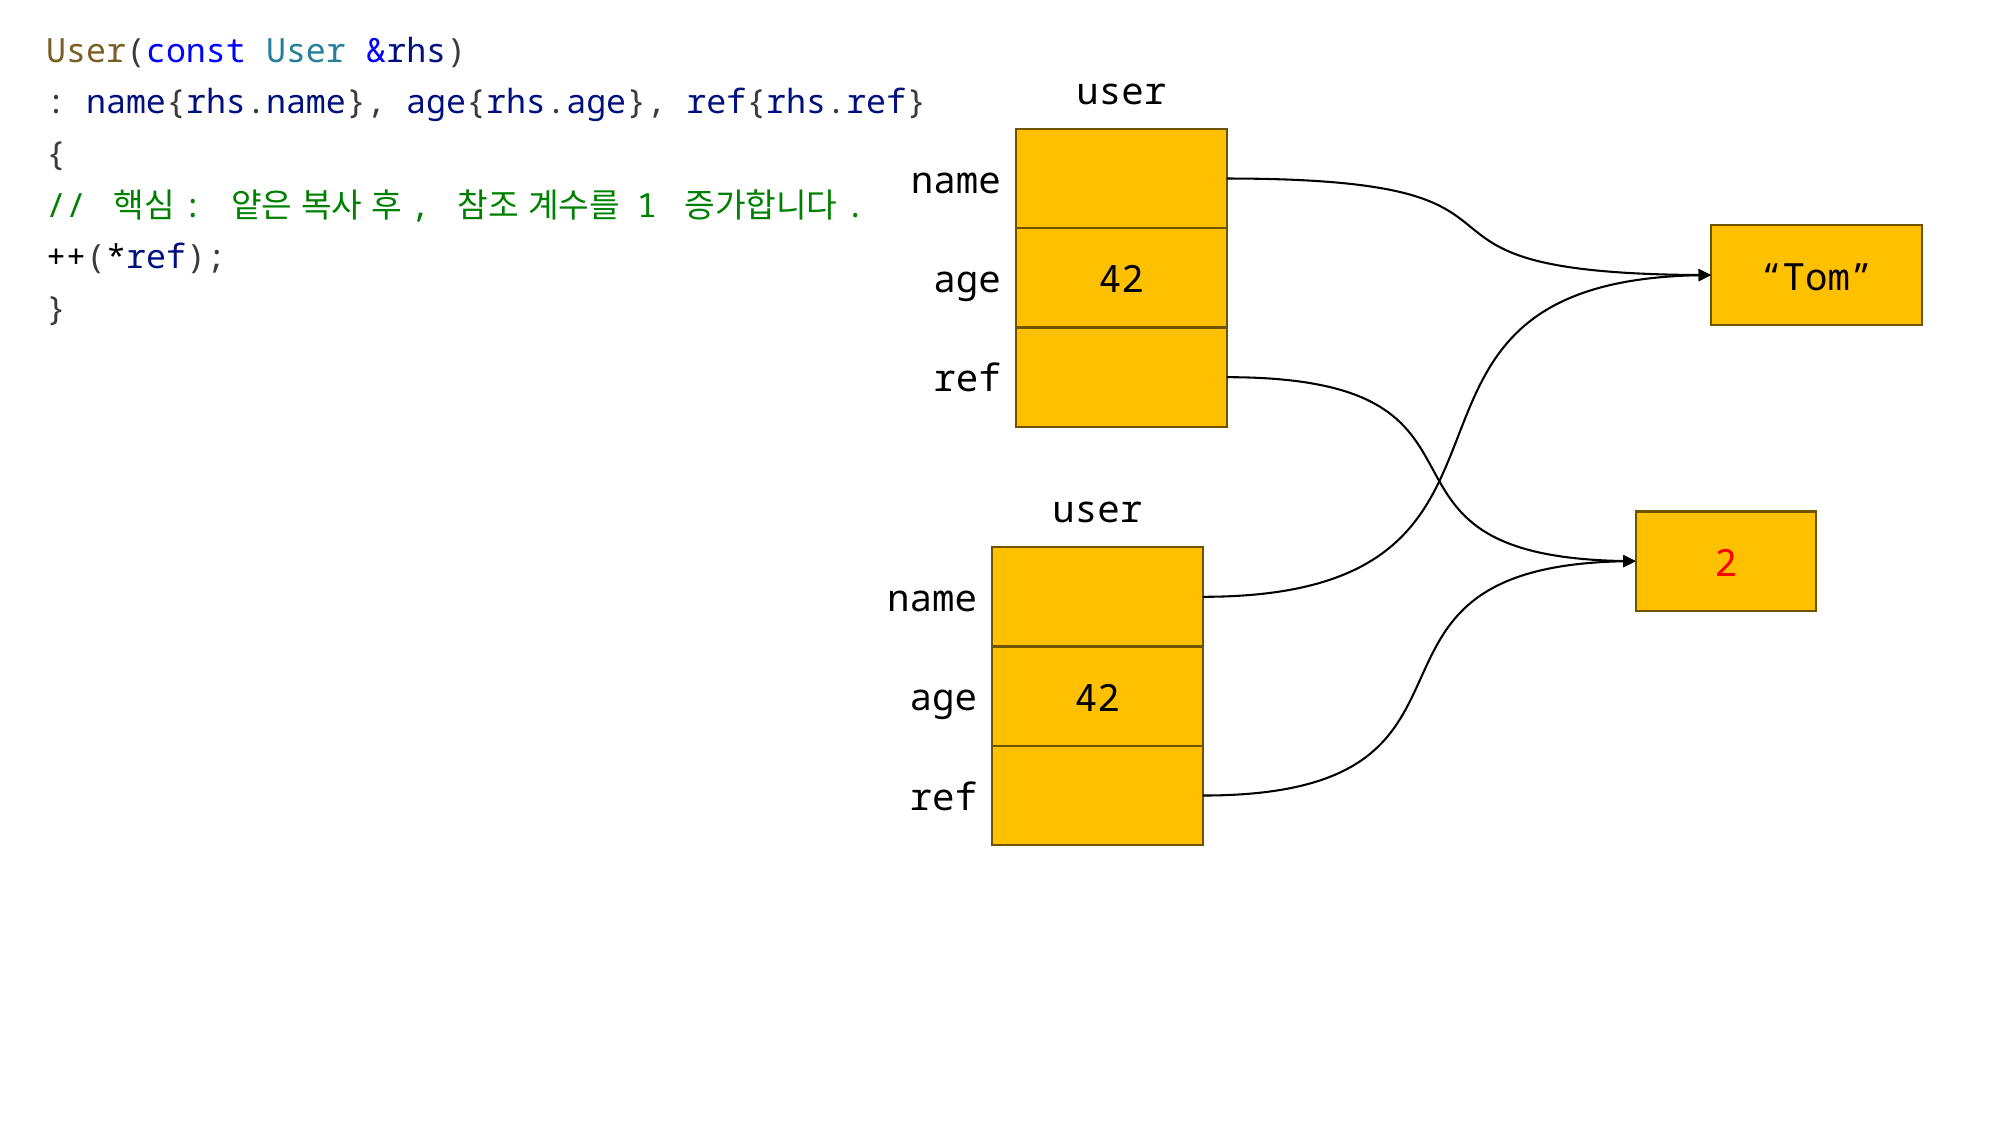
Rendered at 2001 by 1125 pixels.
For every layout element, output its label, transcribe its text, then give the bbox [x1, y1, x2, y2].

text_box 42 [991, 645, 1202, 745]
text_box 42 [1032, 227, 1226, 326]
text_box [1032, 128, 1228, 227]
text_box [1015, 326, 1202, 428]
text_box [1226, 178, 1711, 275]
text_box user [991, 478, 1202, 538]
text_box user [1032, 59, 1227, 120]
text_box “Tom” [1711, 224, 1923, 326]
text_box name [819, 566, 992, 627]
text_box age [819, 665, 992, 726]
text_box 2 [1636, 510, 1817, 612]
text_box ref [819, 765, 992, 825]
text_box ref [843, 346, 1016, 407]
text_box User(const User &rhs) : name{rhs.name}, age{rhs.age}, ref{rhs.ref} { // 핵심: 얕은 복사 후, 참조 계수를 1 증가합니다. ++(*ref); } [31, 10, 1032, 335]
text_box [991, 745, 1204, 846]
text_box [991, 546, 1202, 645]
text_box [1202, 275, 1711, 597]
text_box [1202, 561, 1636, 796]
